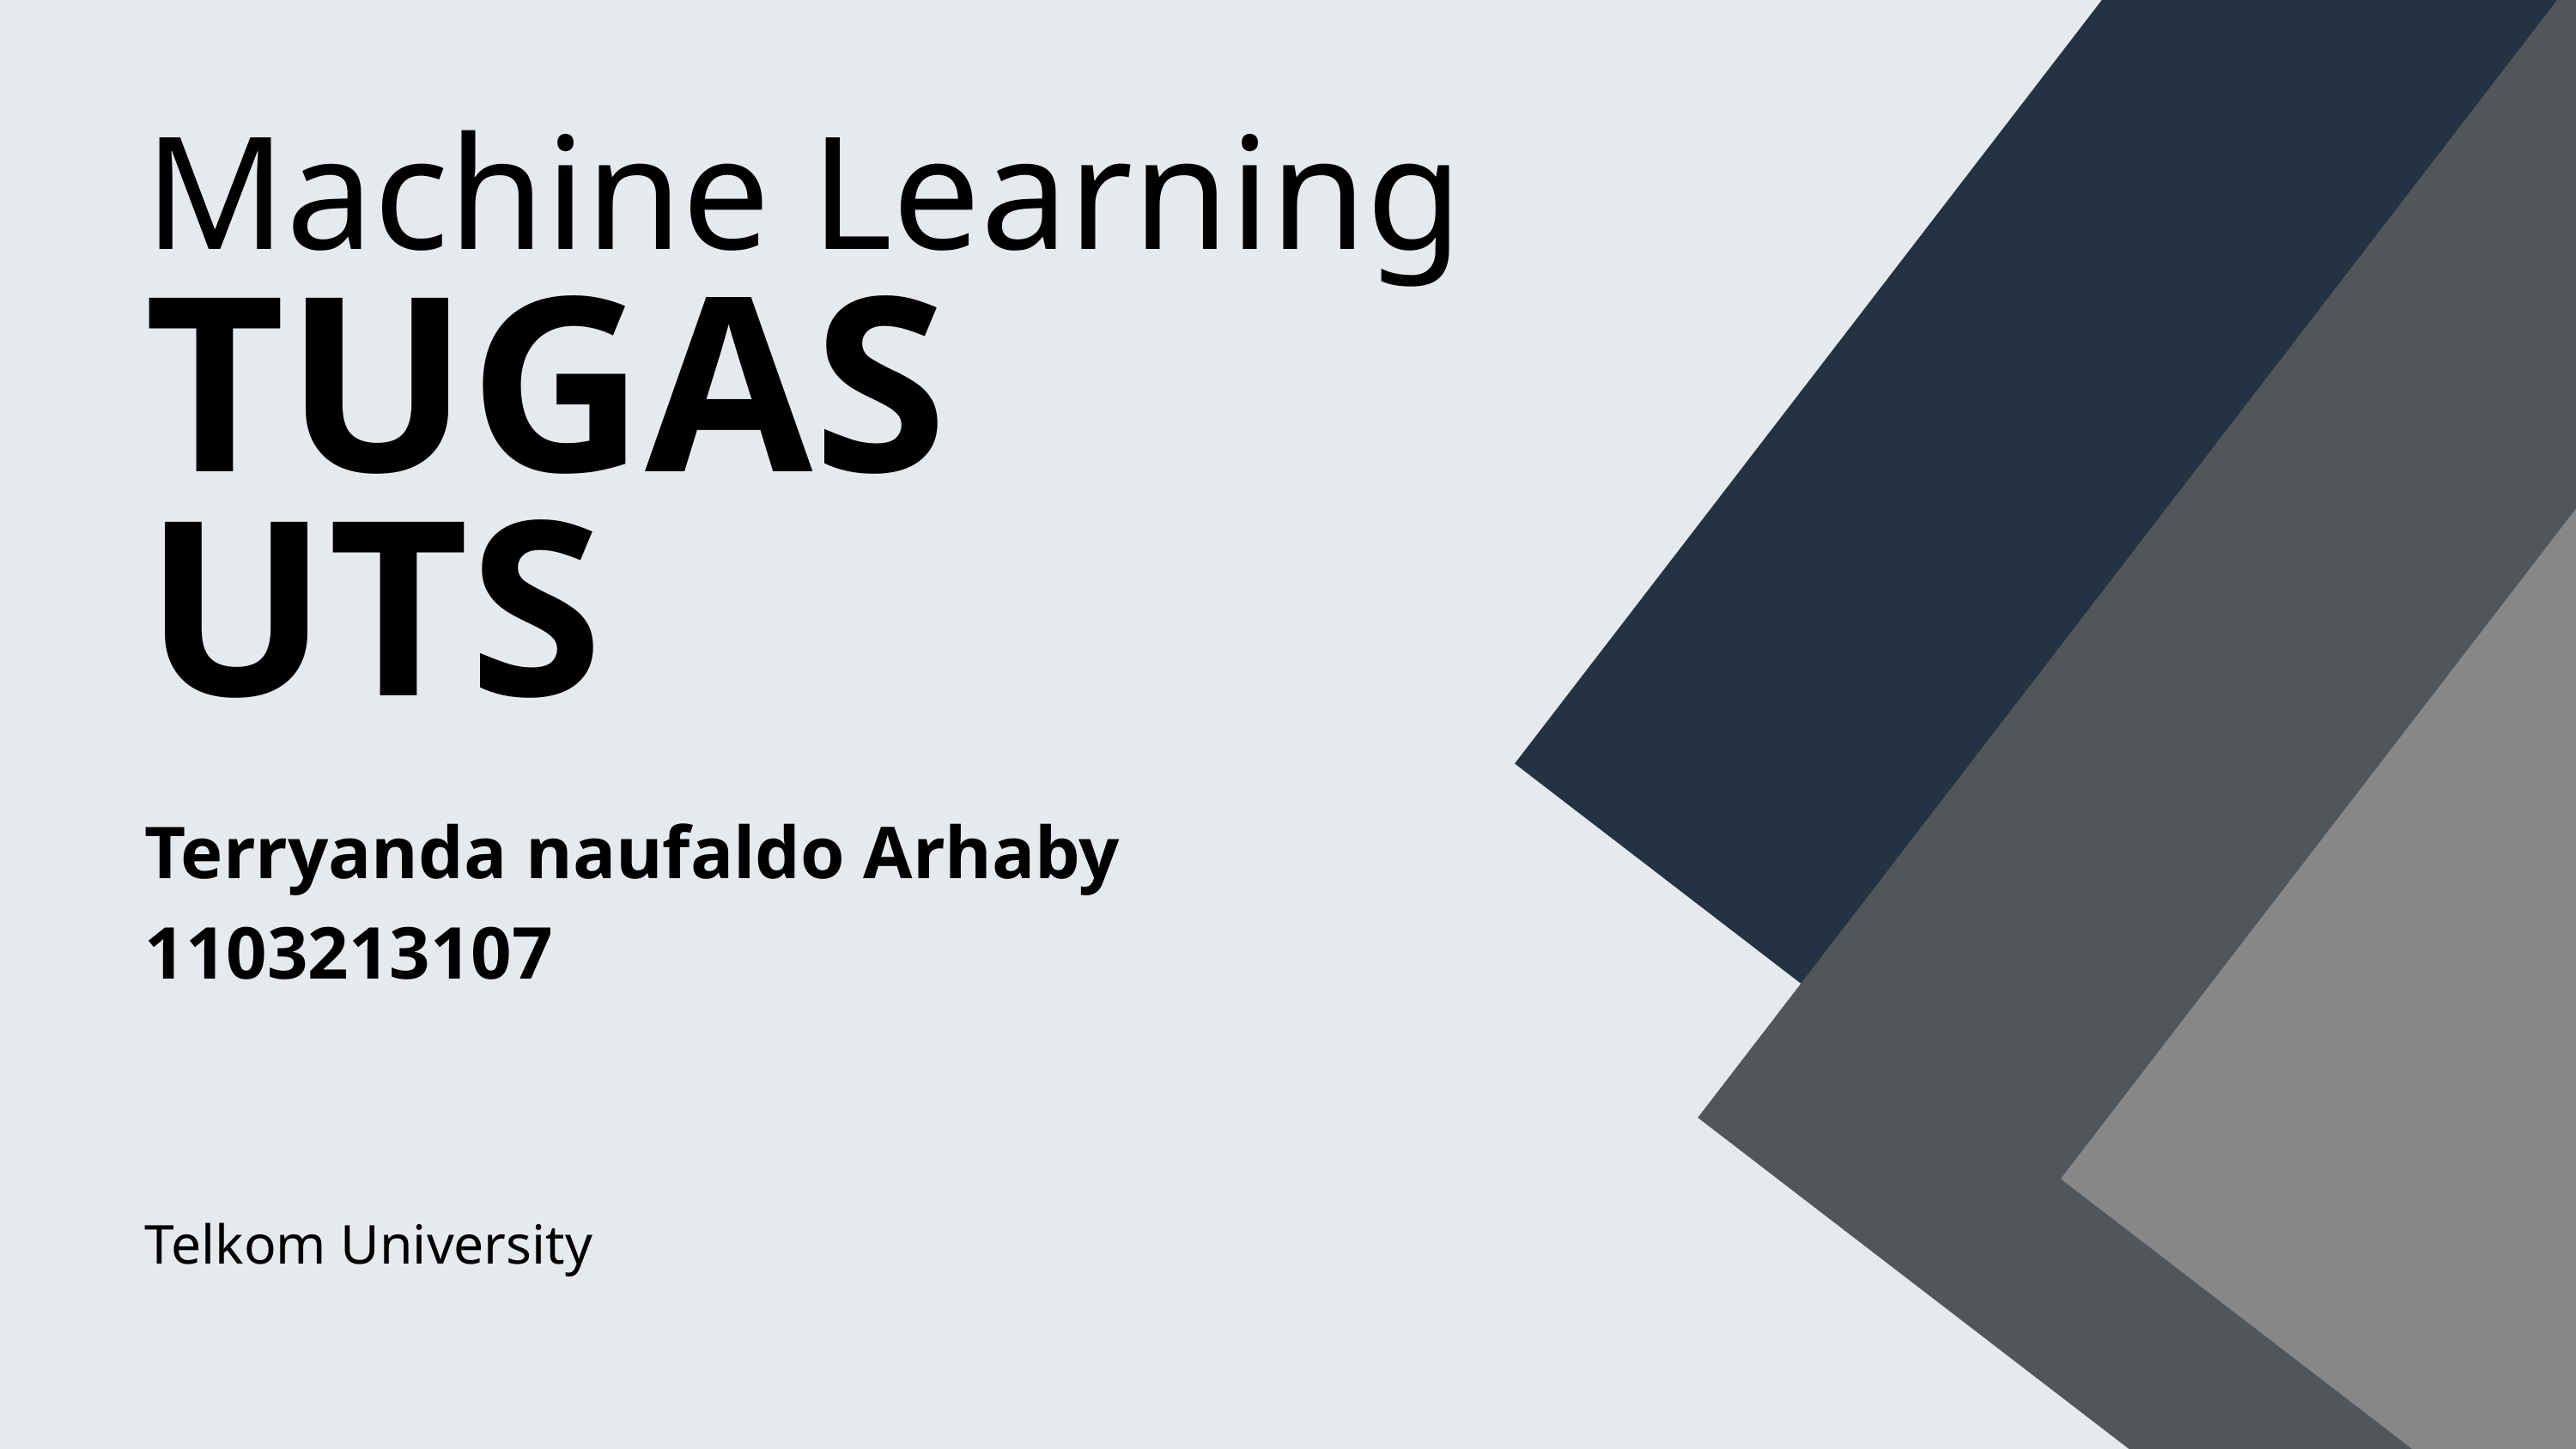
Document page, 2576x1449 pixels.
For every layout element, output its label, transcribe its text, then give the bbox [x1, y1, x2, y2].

text_box TUGAS UTS [144, 296, 1508, 745]
text_box Machine Learning [144, 61, 1508, 281]
text_box Terryanda naufaldo Arhaby 1103213107 [144, 792, 1136, 993]
text_box Telkom University [144, 1199, 1222, 1275]
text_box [1514, 0, 2576, 1449]
